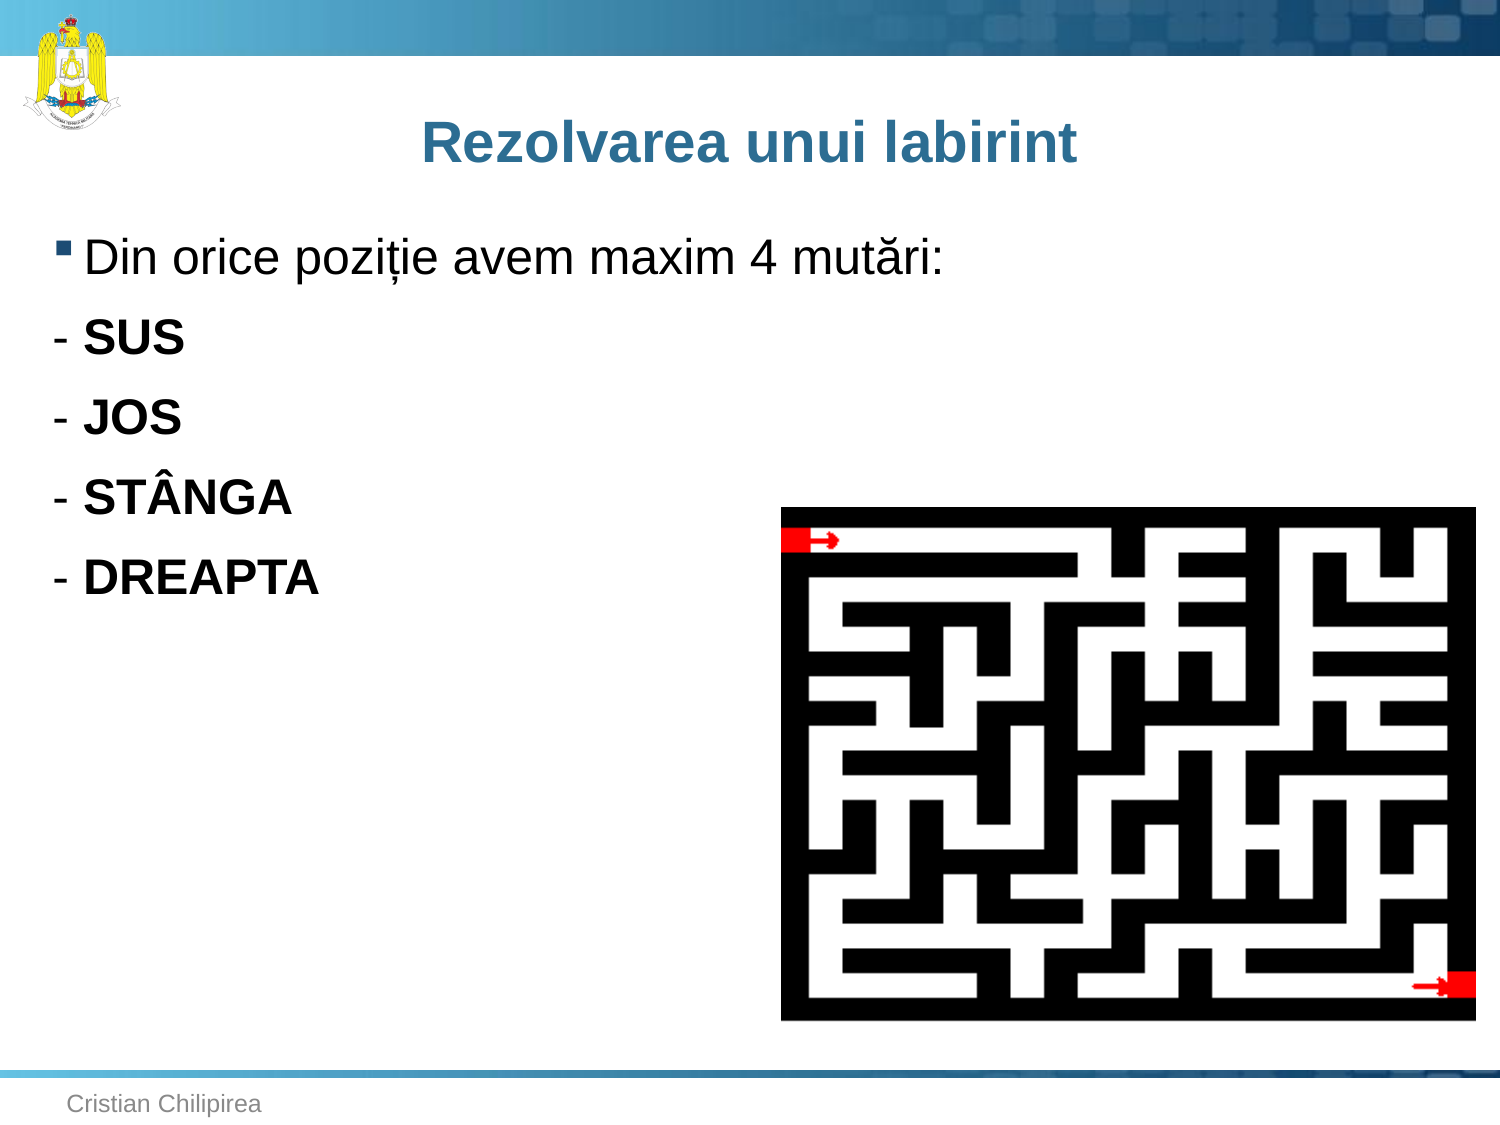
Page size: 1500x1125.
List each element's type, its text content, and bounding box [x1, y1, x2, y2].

picture [781, 507, 1476, 1024]
footer Cristian Chilipirea [51, 1083, 1157, 1125]
picture [0, 0, 1500, 130]
title Rezolvarea unui labirint [51, 102, 1449, 178]
picture [0, 1070, 1500, 1078]
list Din orice poziție avem maxim 4 mutări: - SUS - JOS - STÂNGA - DREAPTA [52, 217, 1451, 1053]
